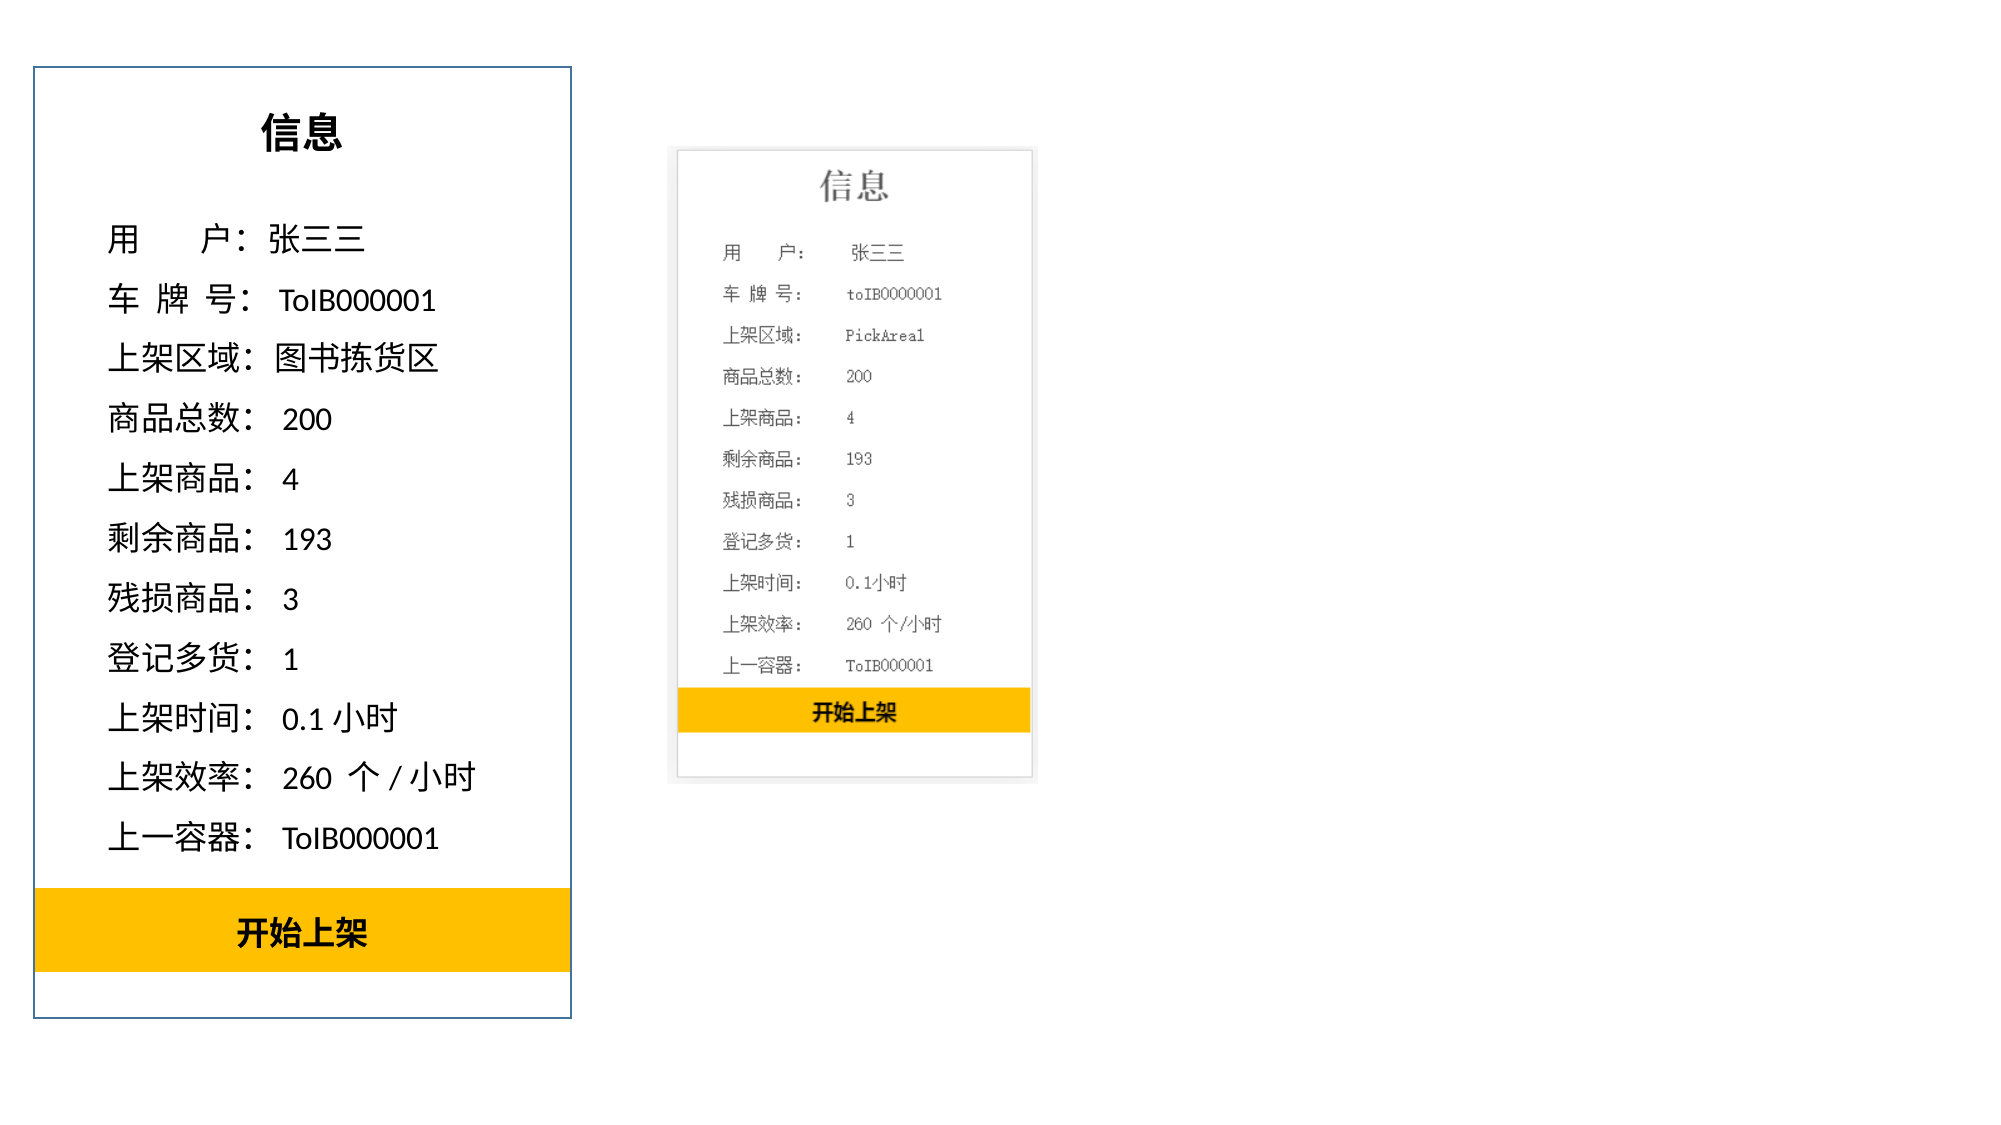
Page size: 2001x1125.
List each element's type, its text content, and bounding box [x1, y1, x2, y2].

text_box [33, 66, 572, 99]
picture [667, 146, 1038, 785]
text_box [33, 165, 572, 1019]
text_box 信息 [33, 99, 572, 165]
text_box 用 户：张三三 车 牌 号：ToIB000001 上架区域：图书拣货区 商品总数：200 上架商品：4 剩余商品：193 残损商品：3 登记多货：1 上架时间：0.1小时 上架效率：260 个/小时 上一容器：ToIB000001 [93, 190, 512, 864]
